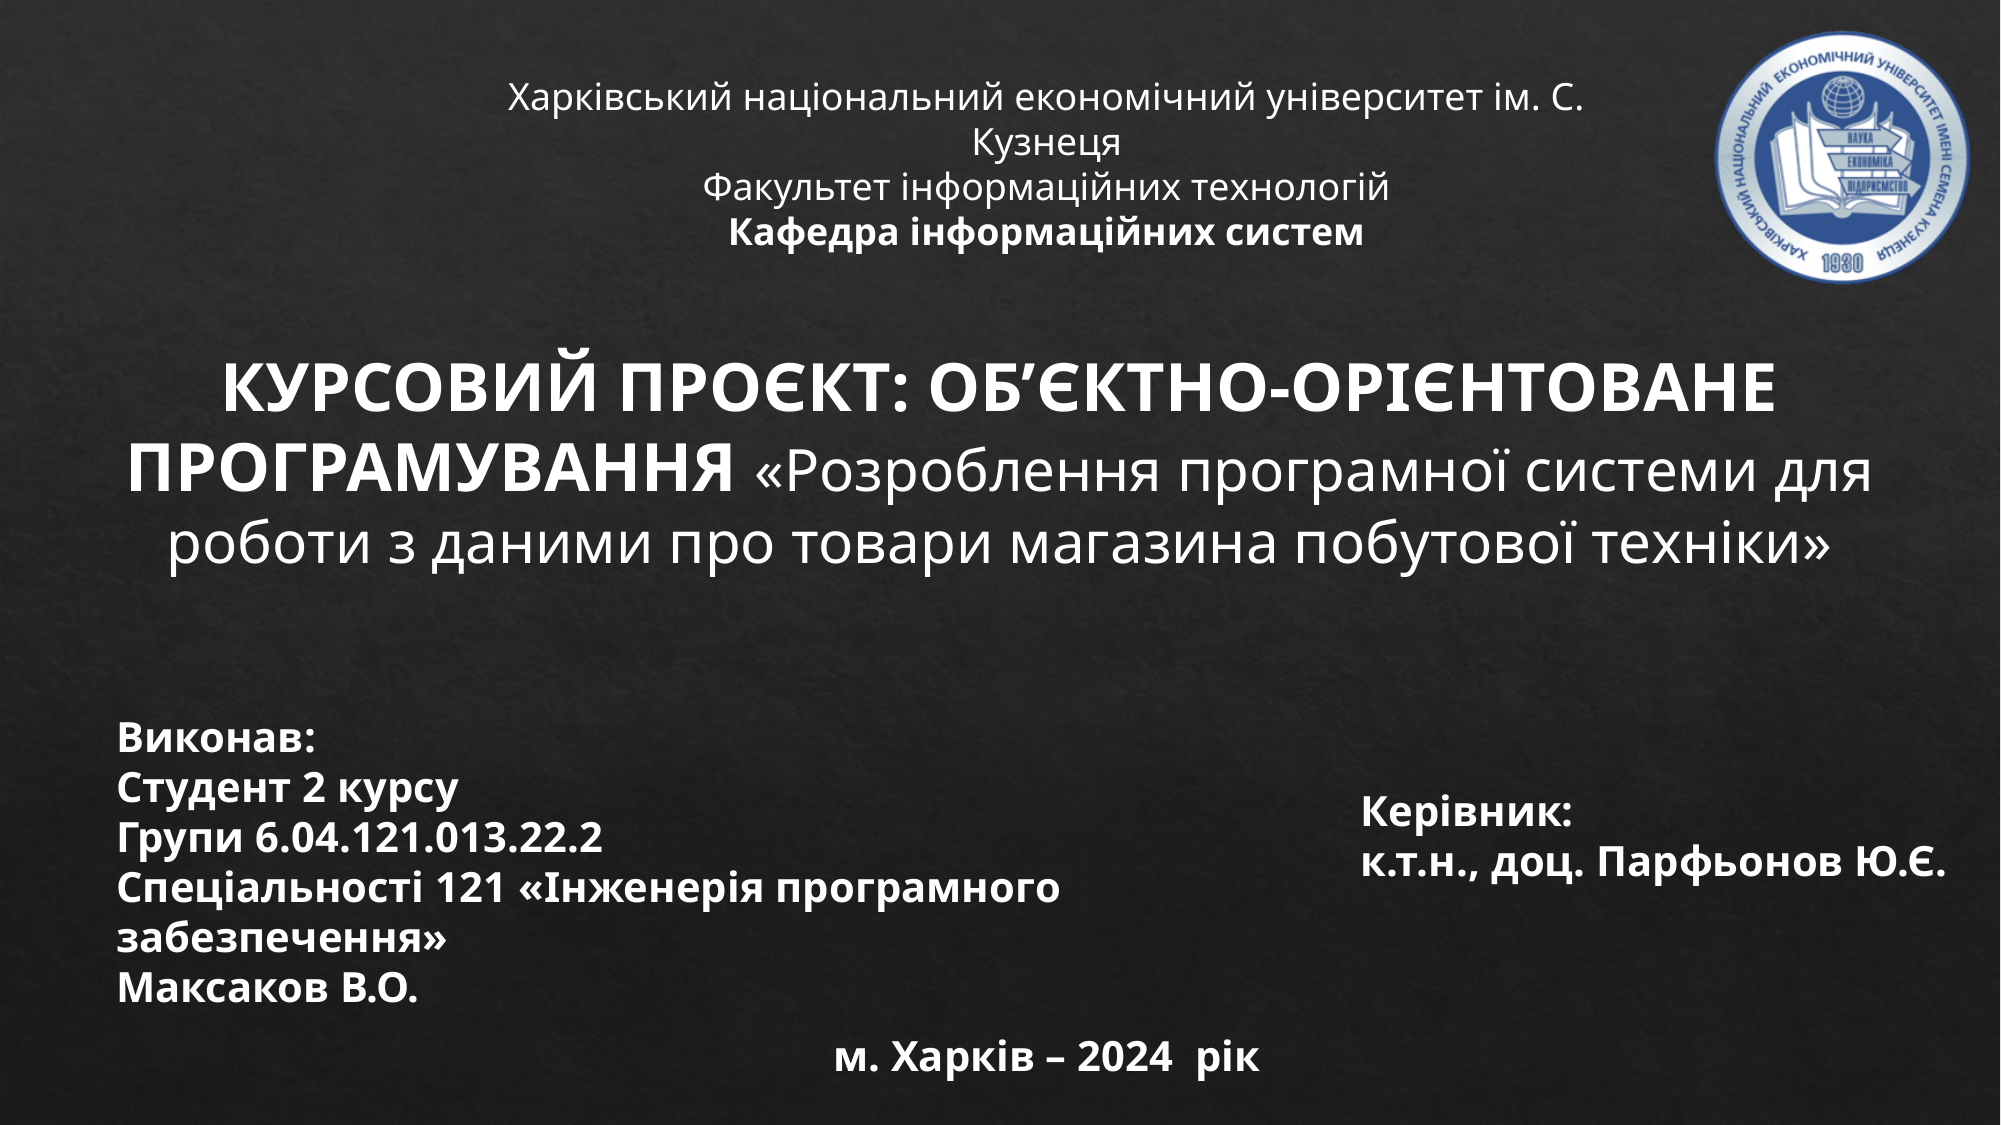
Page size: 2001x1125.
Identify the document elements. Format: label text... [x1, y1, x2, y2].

text_box Виконав: Студент 2 курсу Групи 6.04.121.013.22.2 Спеціальності 121 «Інженерія програмного забезпечення» Максаков В.О. [101, 703, 1149, 1019]
text_box Харківський національний економічний університет ім. С. Кузнеця Факультет інформаційних технологій Кафедра інформаційних систем [453, 65, 1641, 260]
text_box КУРСОВИЙ ПРОЄКТ: ОБ’ЄКТНО-ОРІЄНТОВАНЕ ПРОГРАМУВАННЯ «Розроблення програмної системи для роботи з даними про товари магазина побутової техніки» [101, 337, 1899, 583]
picture [1615, 0, 2001, 391]
text_box м. Харків – 2024 рік [804, 1021, 1289, 1087]
text_box Керівник: к.т.н., доц. Парфьонов Ю.Є. [1345, 777, 1978, 893]
